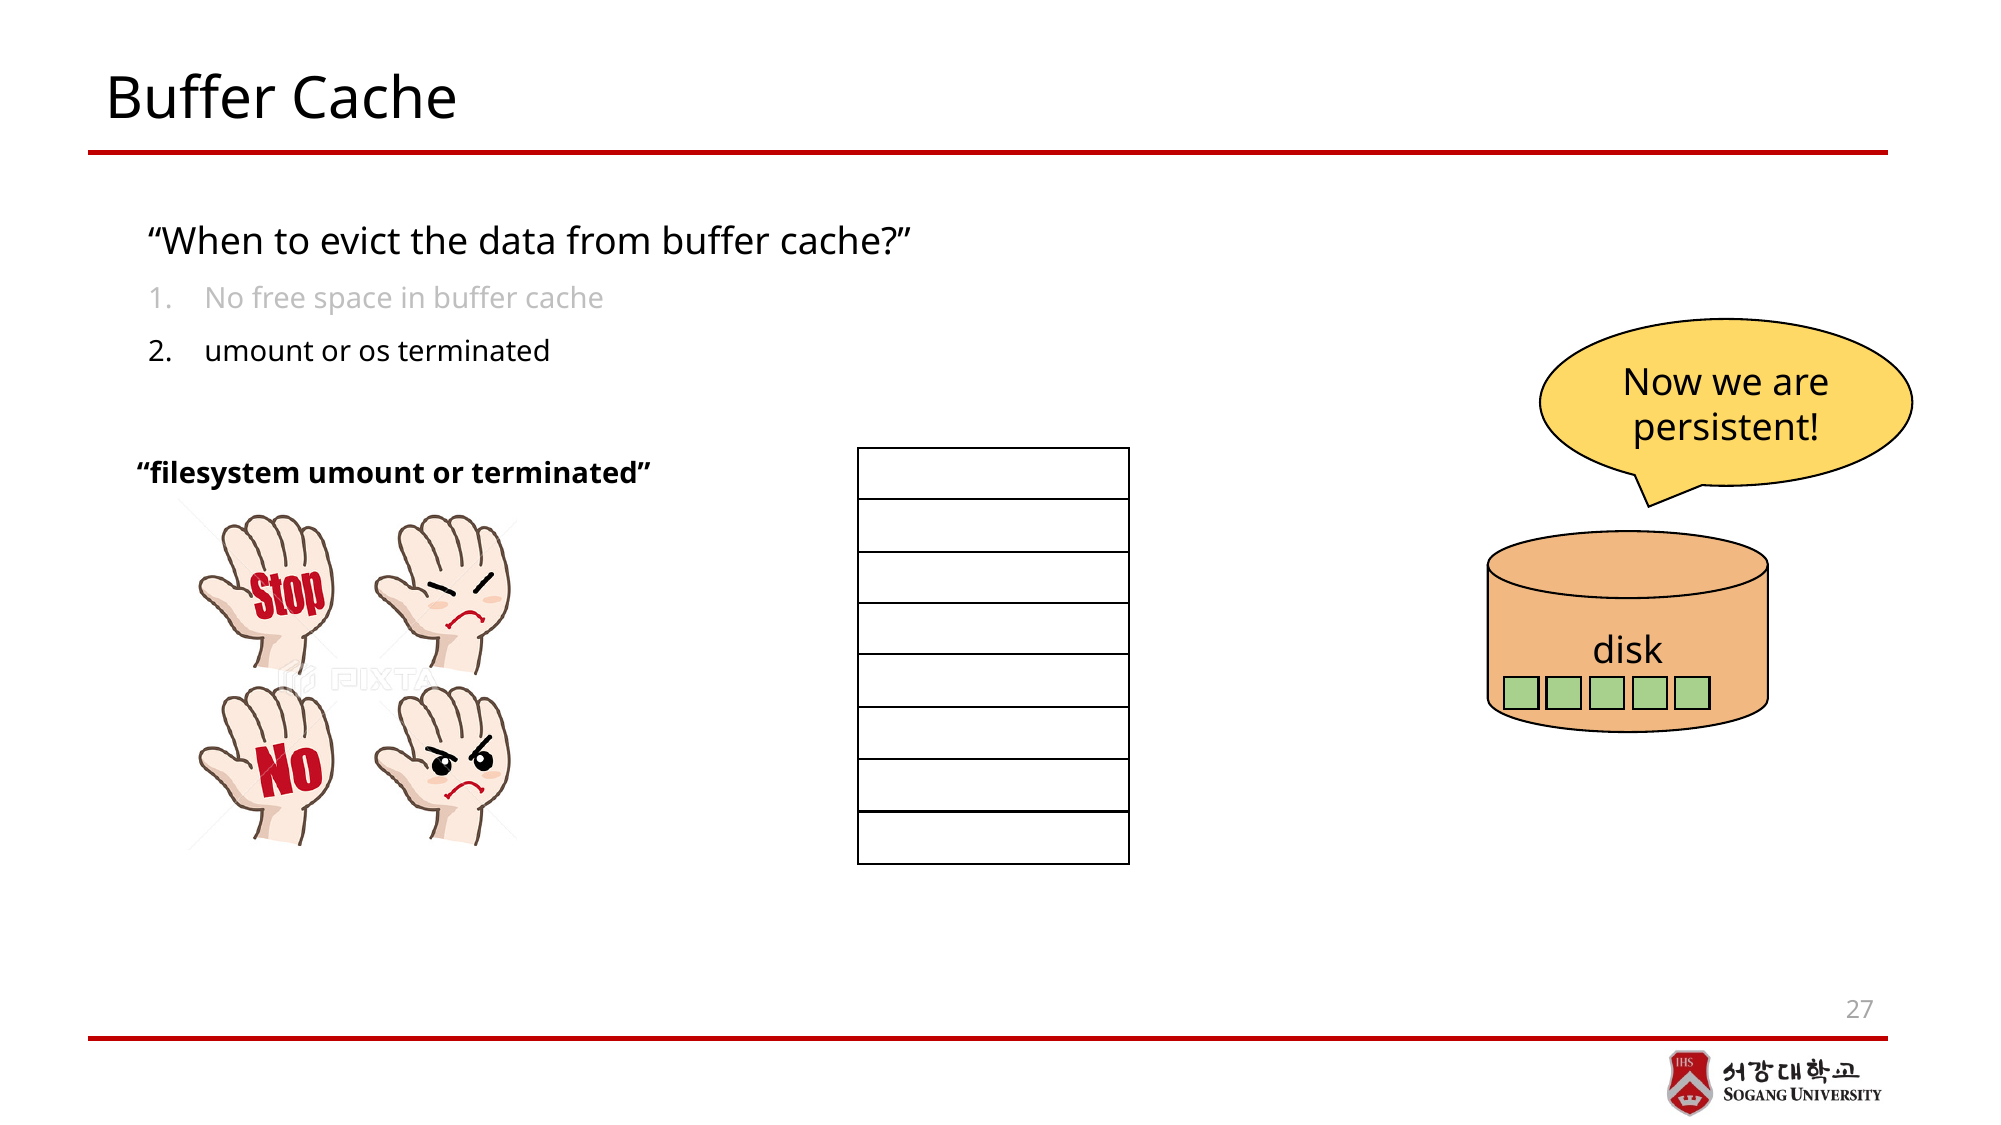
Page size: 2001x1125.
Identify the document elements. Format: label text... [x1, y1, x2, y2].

text_box [857, 706, 1130, 758]
text_box [857, 655, 1130, 706]
text_box Buffer Cache [91, 61, 1817, 141]
text_box [857, 811, 1130, 865]
text_box [857, 551, 1130, 604]
text_box [1503, 676, 1540, 710]
text_box “filesystem umount or terminated” [122, 446, 666, 497]
picture [1659, 1049, 1888, 1117]
text_box [1632, 676, 1668, 710]
text_box [857, 500, 1130, 551]
text_box Now we are persistent! [1538, 317, 1914, 509]
text_box [857, 758, 1130, 811]
text_box disk [1486, 530, 1769, 734]
text_box [857, 447, 1130, 500]
text_box [1674, 676, 1711, 710]
picture [171, 494, 517, 850]
text_box [1589, 676, 1625, 710]
text_box [1545, 676, 1582, 710]
text_box [857, 604, 1130, 655]
text_box “When to evict the data from buffer cache?” No free space in buffer cache umount or os terminated [133, 187, 927, 375]
text_box 27 [1831, 986, 1945, 1046]
